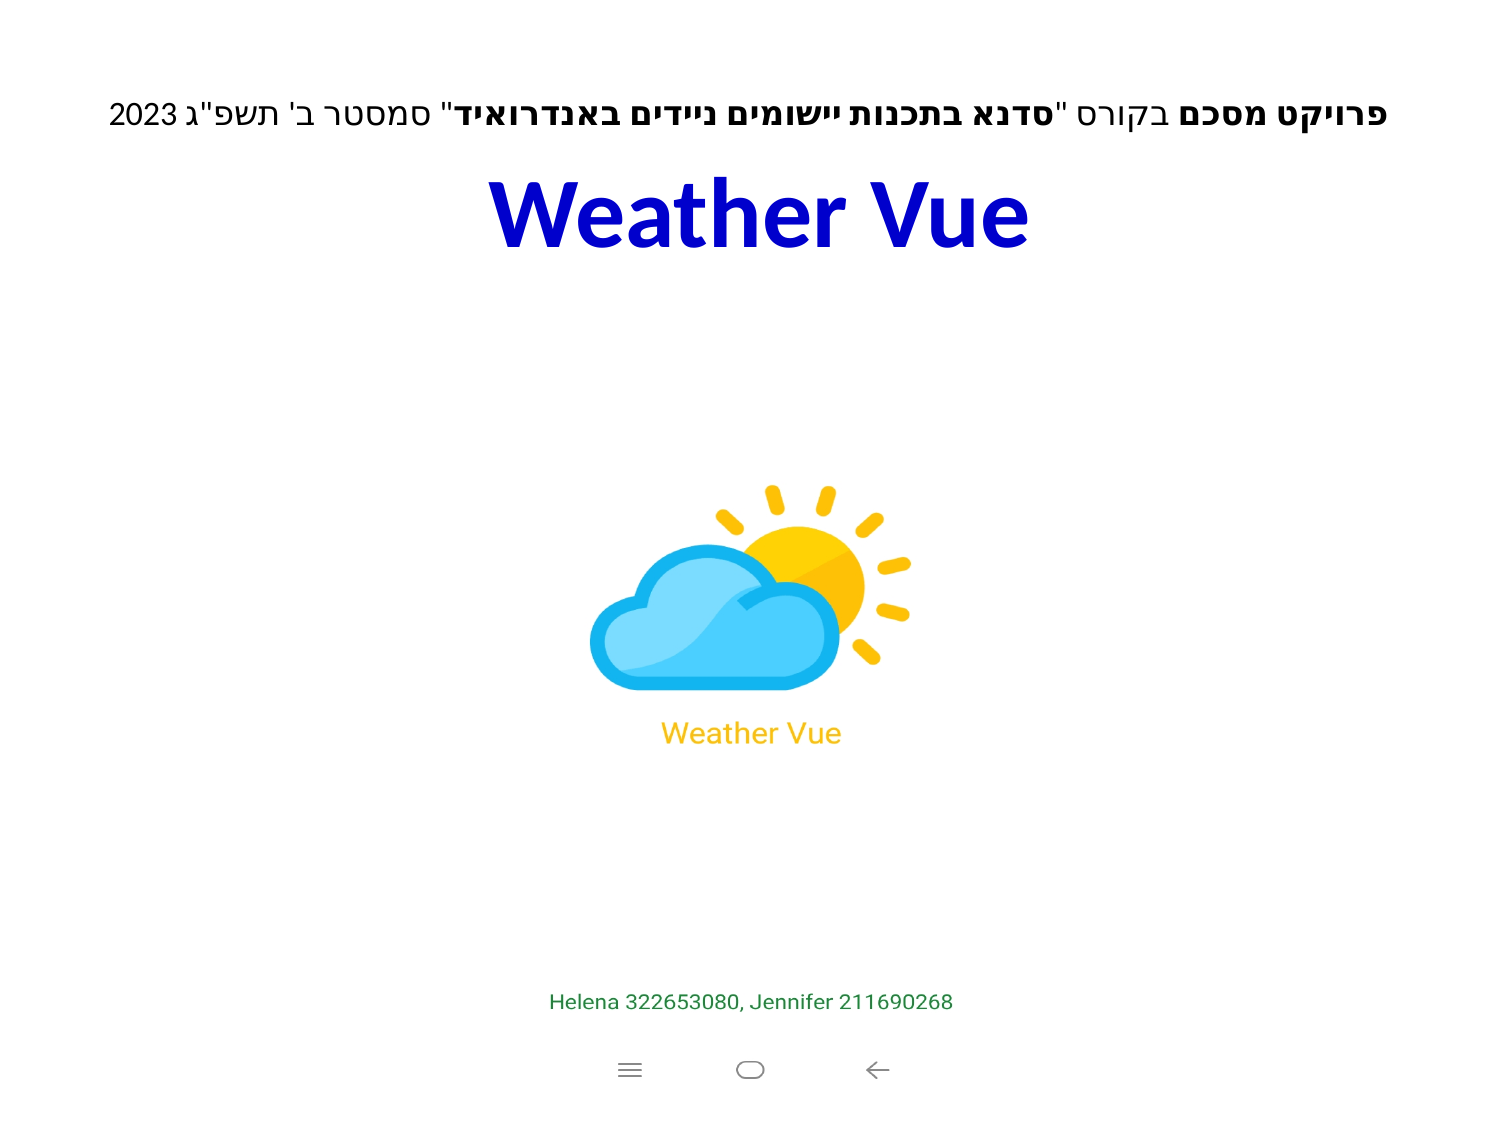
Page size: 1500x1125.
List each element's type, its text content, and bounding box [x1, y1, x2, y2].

text_box פרויקט מסכם בקורס "סדנא בתכנות יישומים ניידים באנדרואיד" סמסטר ב' תשפ"ג 2023 [34, 81, 1462, 138]
picture [509, 291, 991, 1095]
title Weather Vue [185, 152, 1311, 277]
